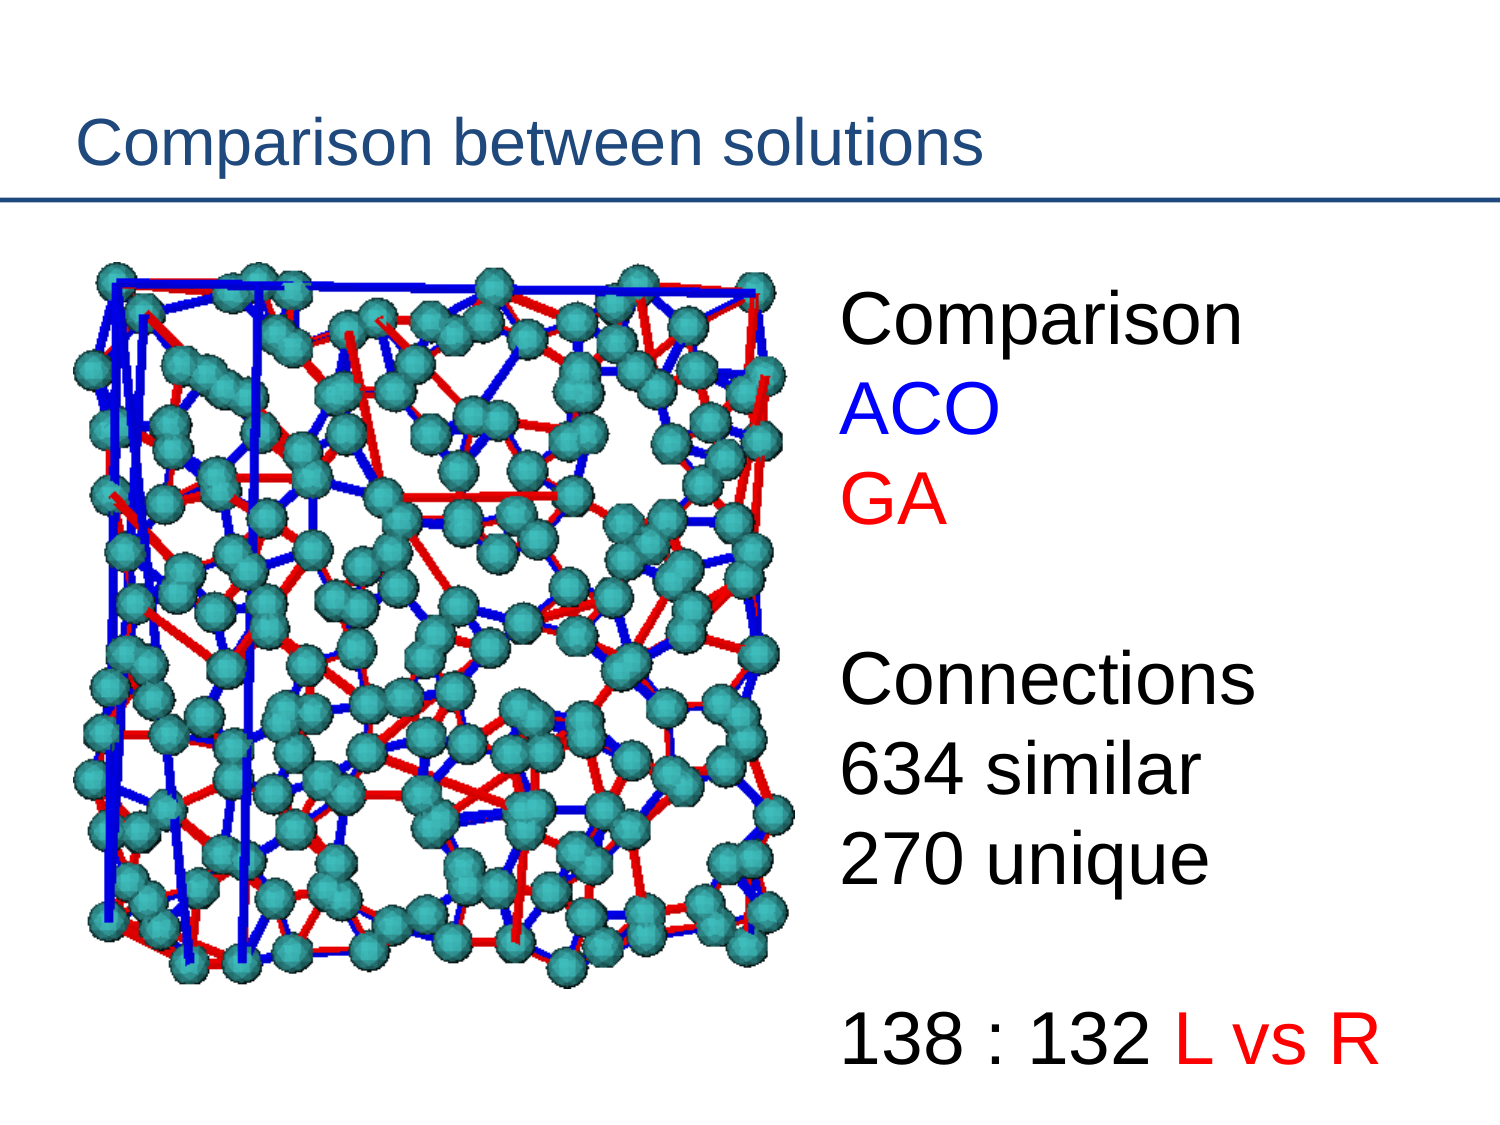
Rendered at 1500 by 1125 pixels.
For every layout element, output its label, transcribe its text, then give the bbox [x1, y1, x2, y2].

picture [73, 262, 796, 989]
text_box Comparison ACO GA Connections 634 similar 270 unique 138 : 132 L vs R [825, 262, 1425, 1033]
text_box Comparison between solutions [75, 45, 1425, 233]
text_box [75, 262, 825, 1005]
